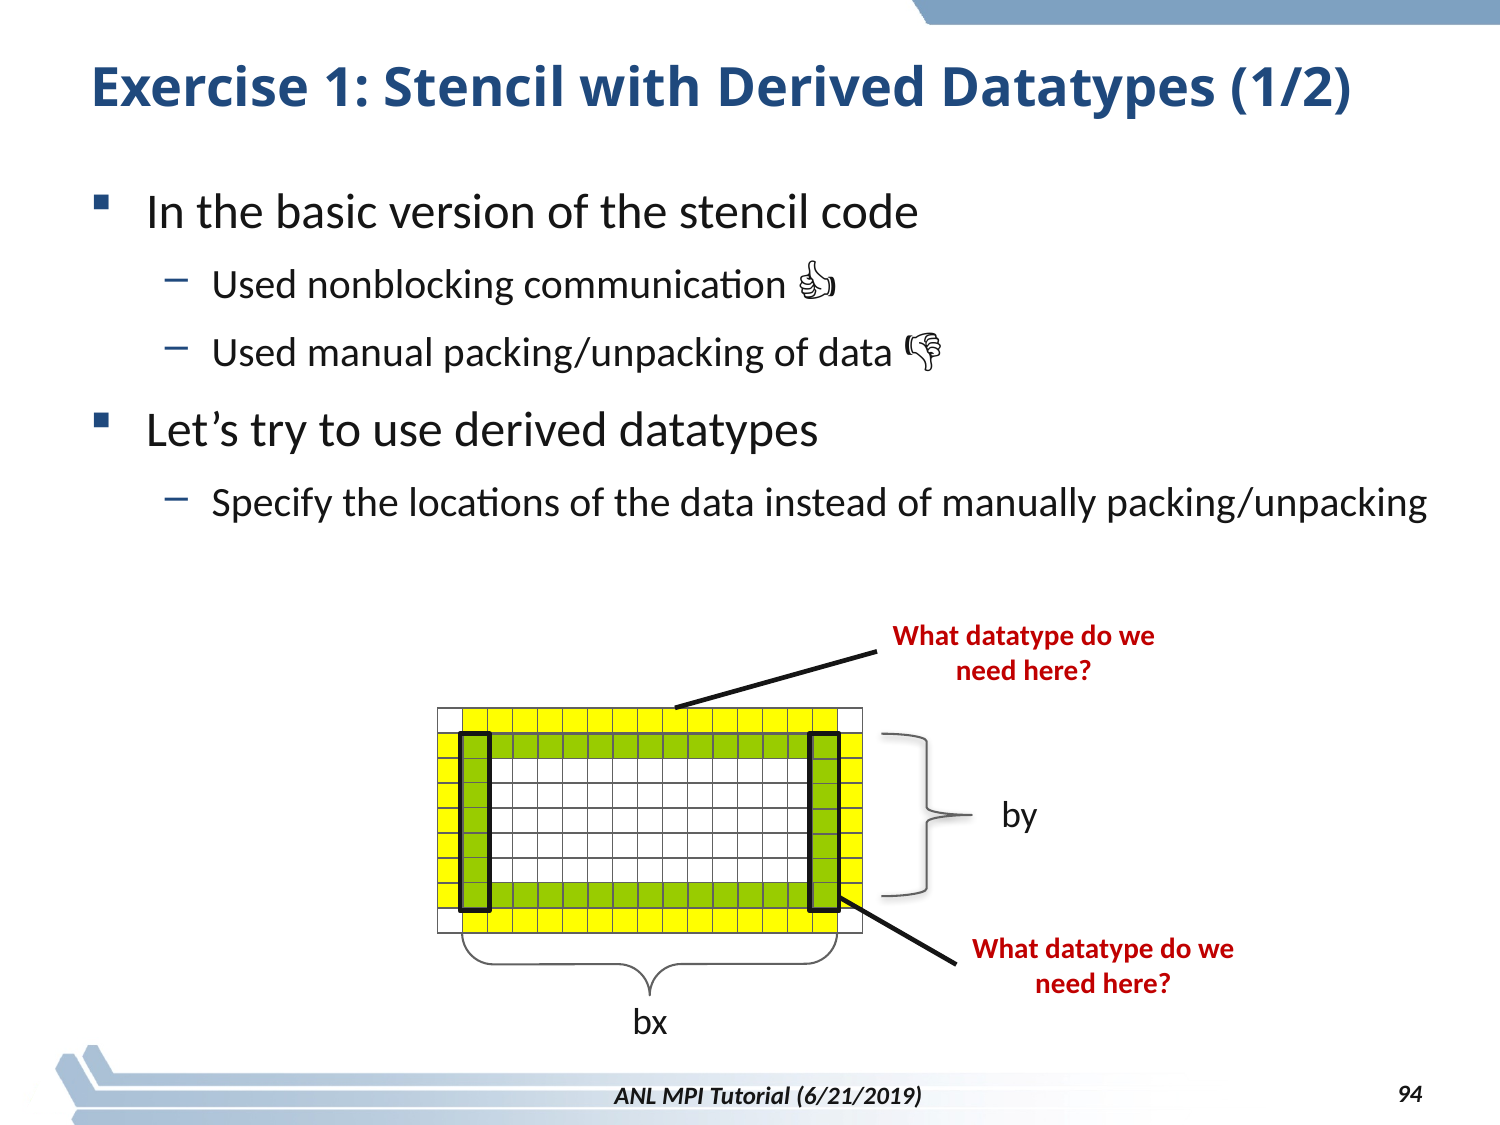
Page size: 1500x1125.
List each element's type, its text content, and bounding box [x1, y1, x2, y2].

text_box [437, 651, 957, 966]
text_box [960, 812, 968, 818]
text_box [641, 974, 659, 989]
picture [0, 1037, 1500, 1125]
footer ANL MPI Tutorial (6/21/2019) [324, 1074, 1213, 1116]
list In the basic version of the stencil code Used nonblocking communication 👍 Used manual packing/unpacking of data 👎 Let’s try to use derived datatypes Specify the locations of the data instead of manually packing/unpacking [74, 158, 1463, 570]
text_box What datatype do we need here? [956, 922, 1251, 1007]
text_box by [968, 782, 1070, 843]
text_box What datatype do we need here? [877, 609, 1171, 694]
picture [0, 0, 1500, 26]
title Exercise 1: Stencil with Derived Datatypes (1/2) [74, 44, 1426, 139]
text_box bx [617, 989, 683, 1050]
slide_number 94 [1275, 1072, 1438, 1113]
